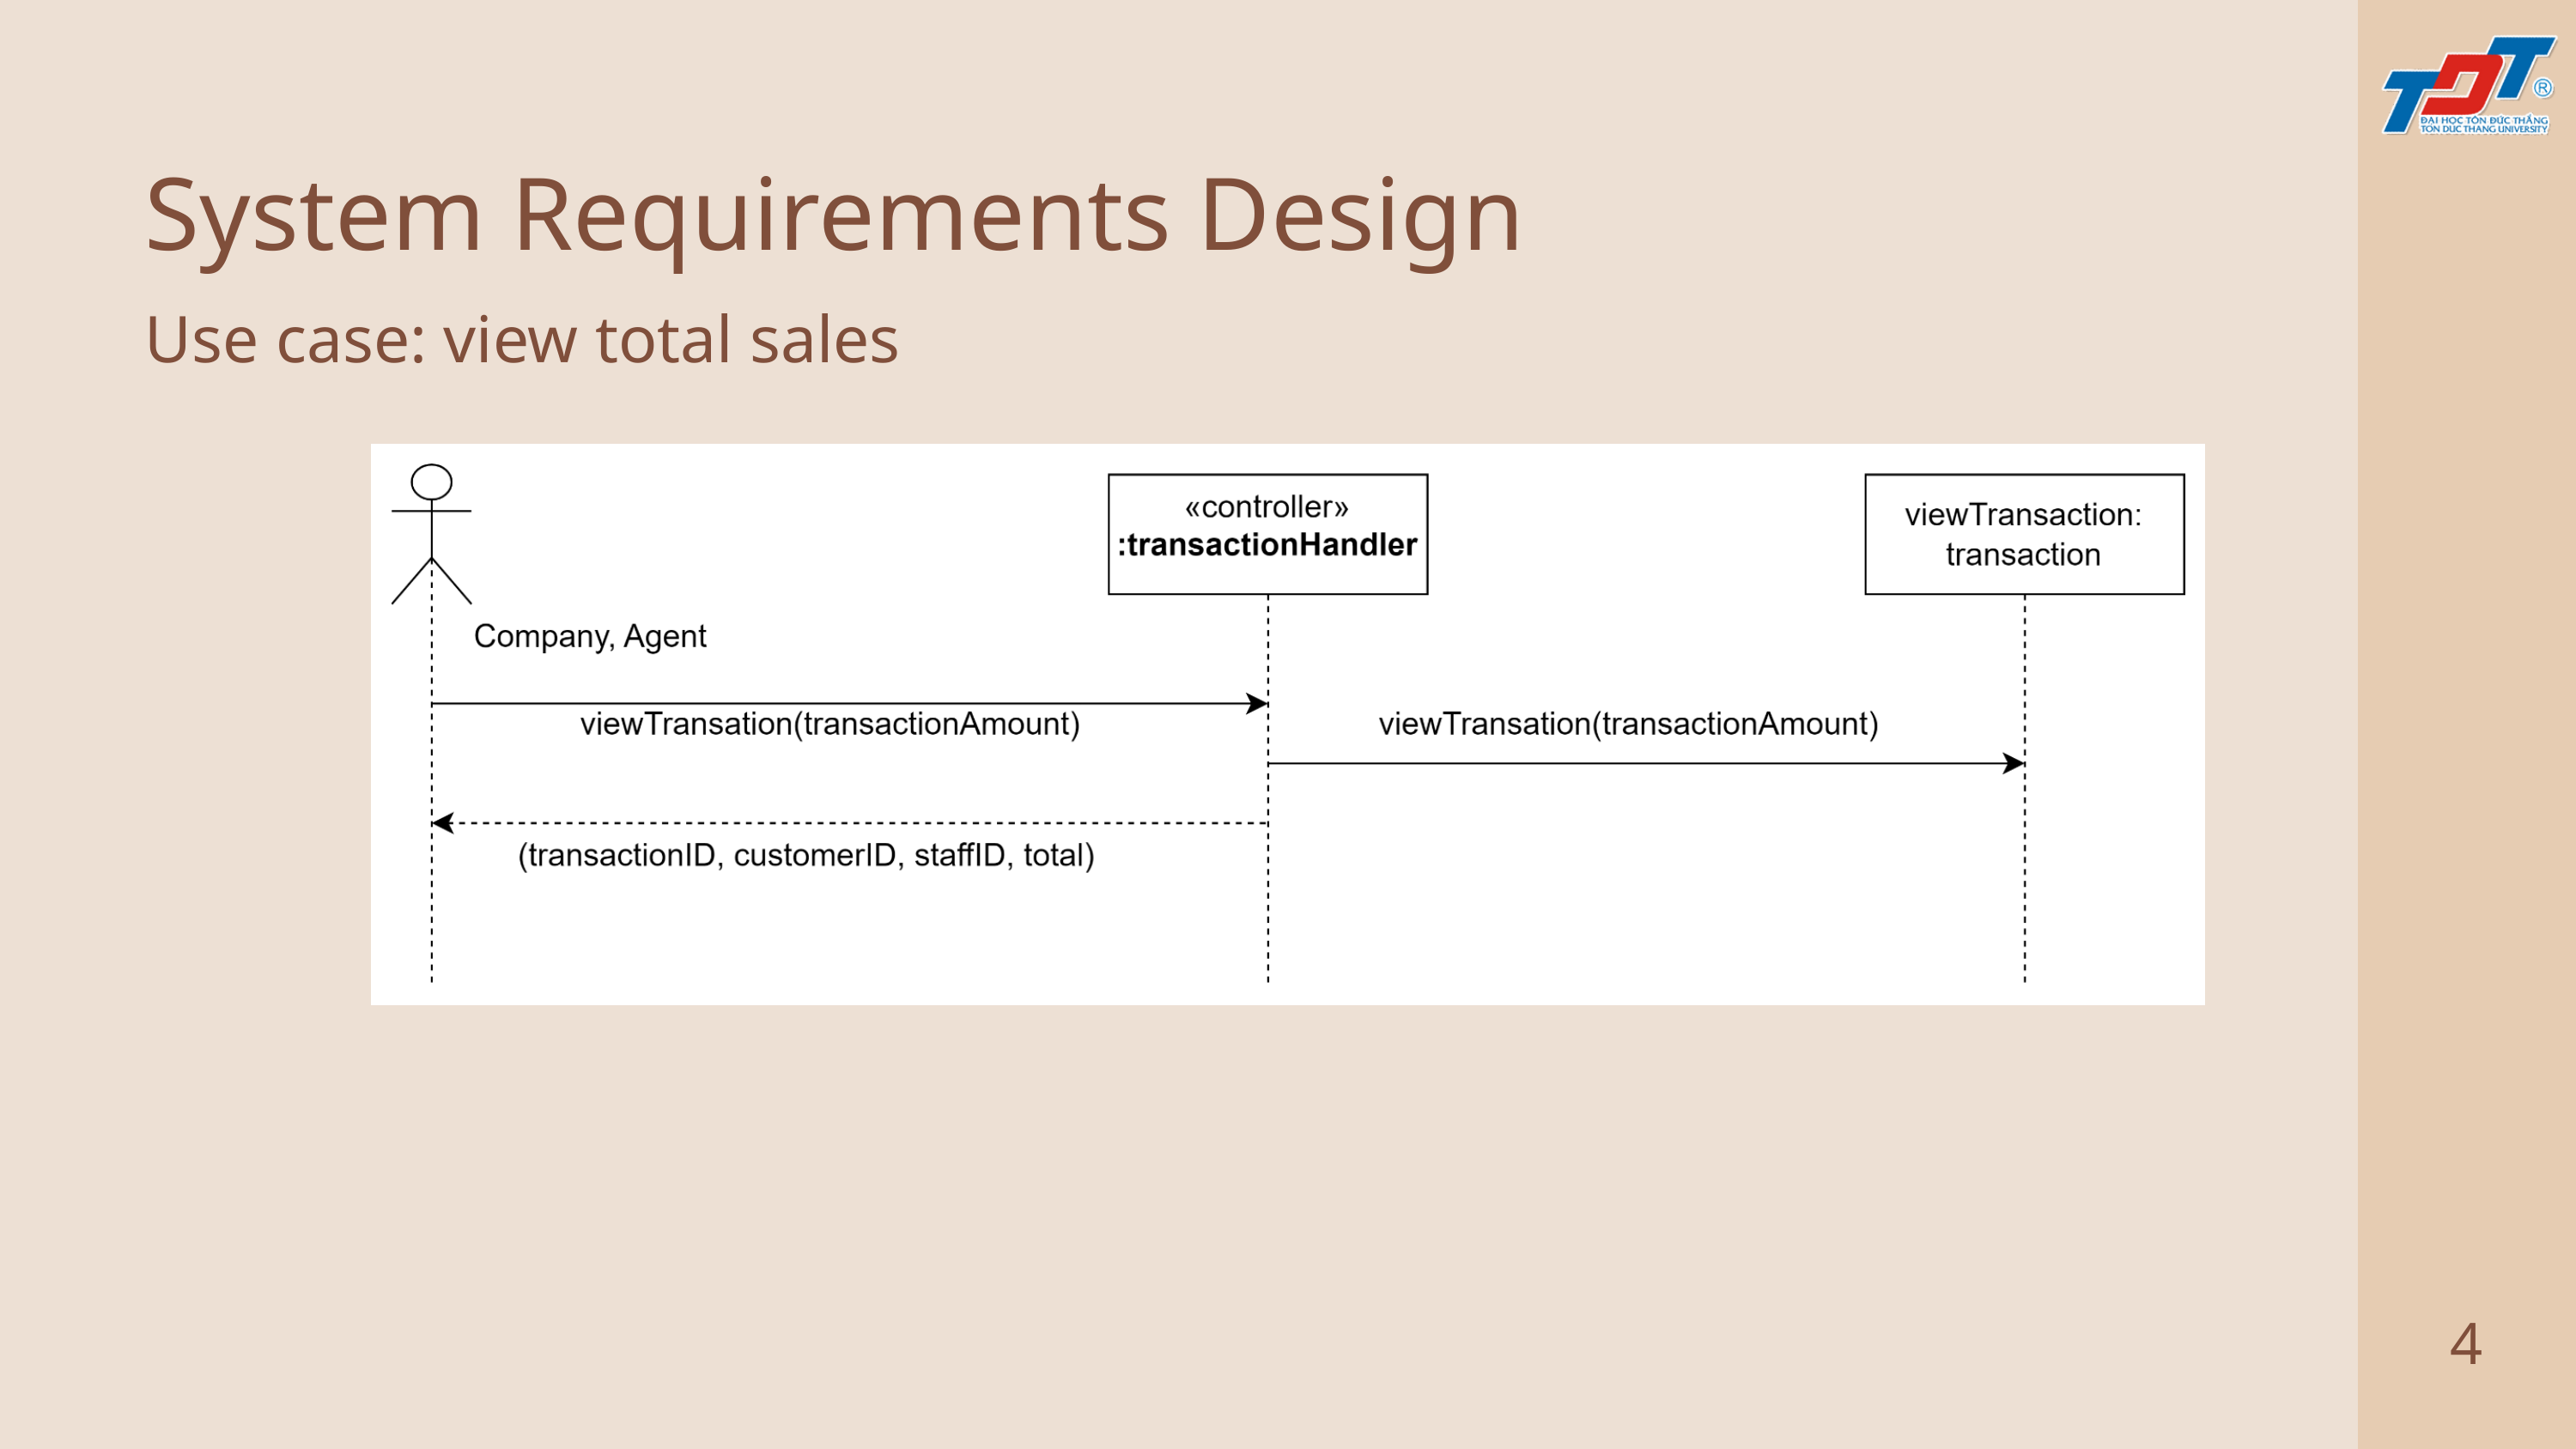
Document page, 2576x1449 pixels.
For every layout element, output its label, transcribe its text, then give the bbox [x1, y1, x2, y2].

text_box Use case: view total sales [144, 285, 1110, 376]
text_box System Requirements Design [144, 130, 2016, 270]
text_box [2357, 0, 2576, 1449]
picture [371, 443, 2205, 1005]
